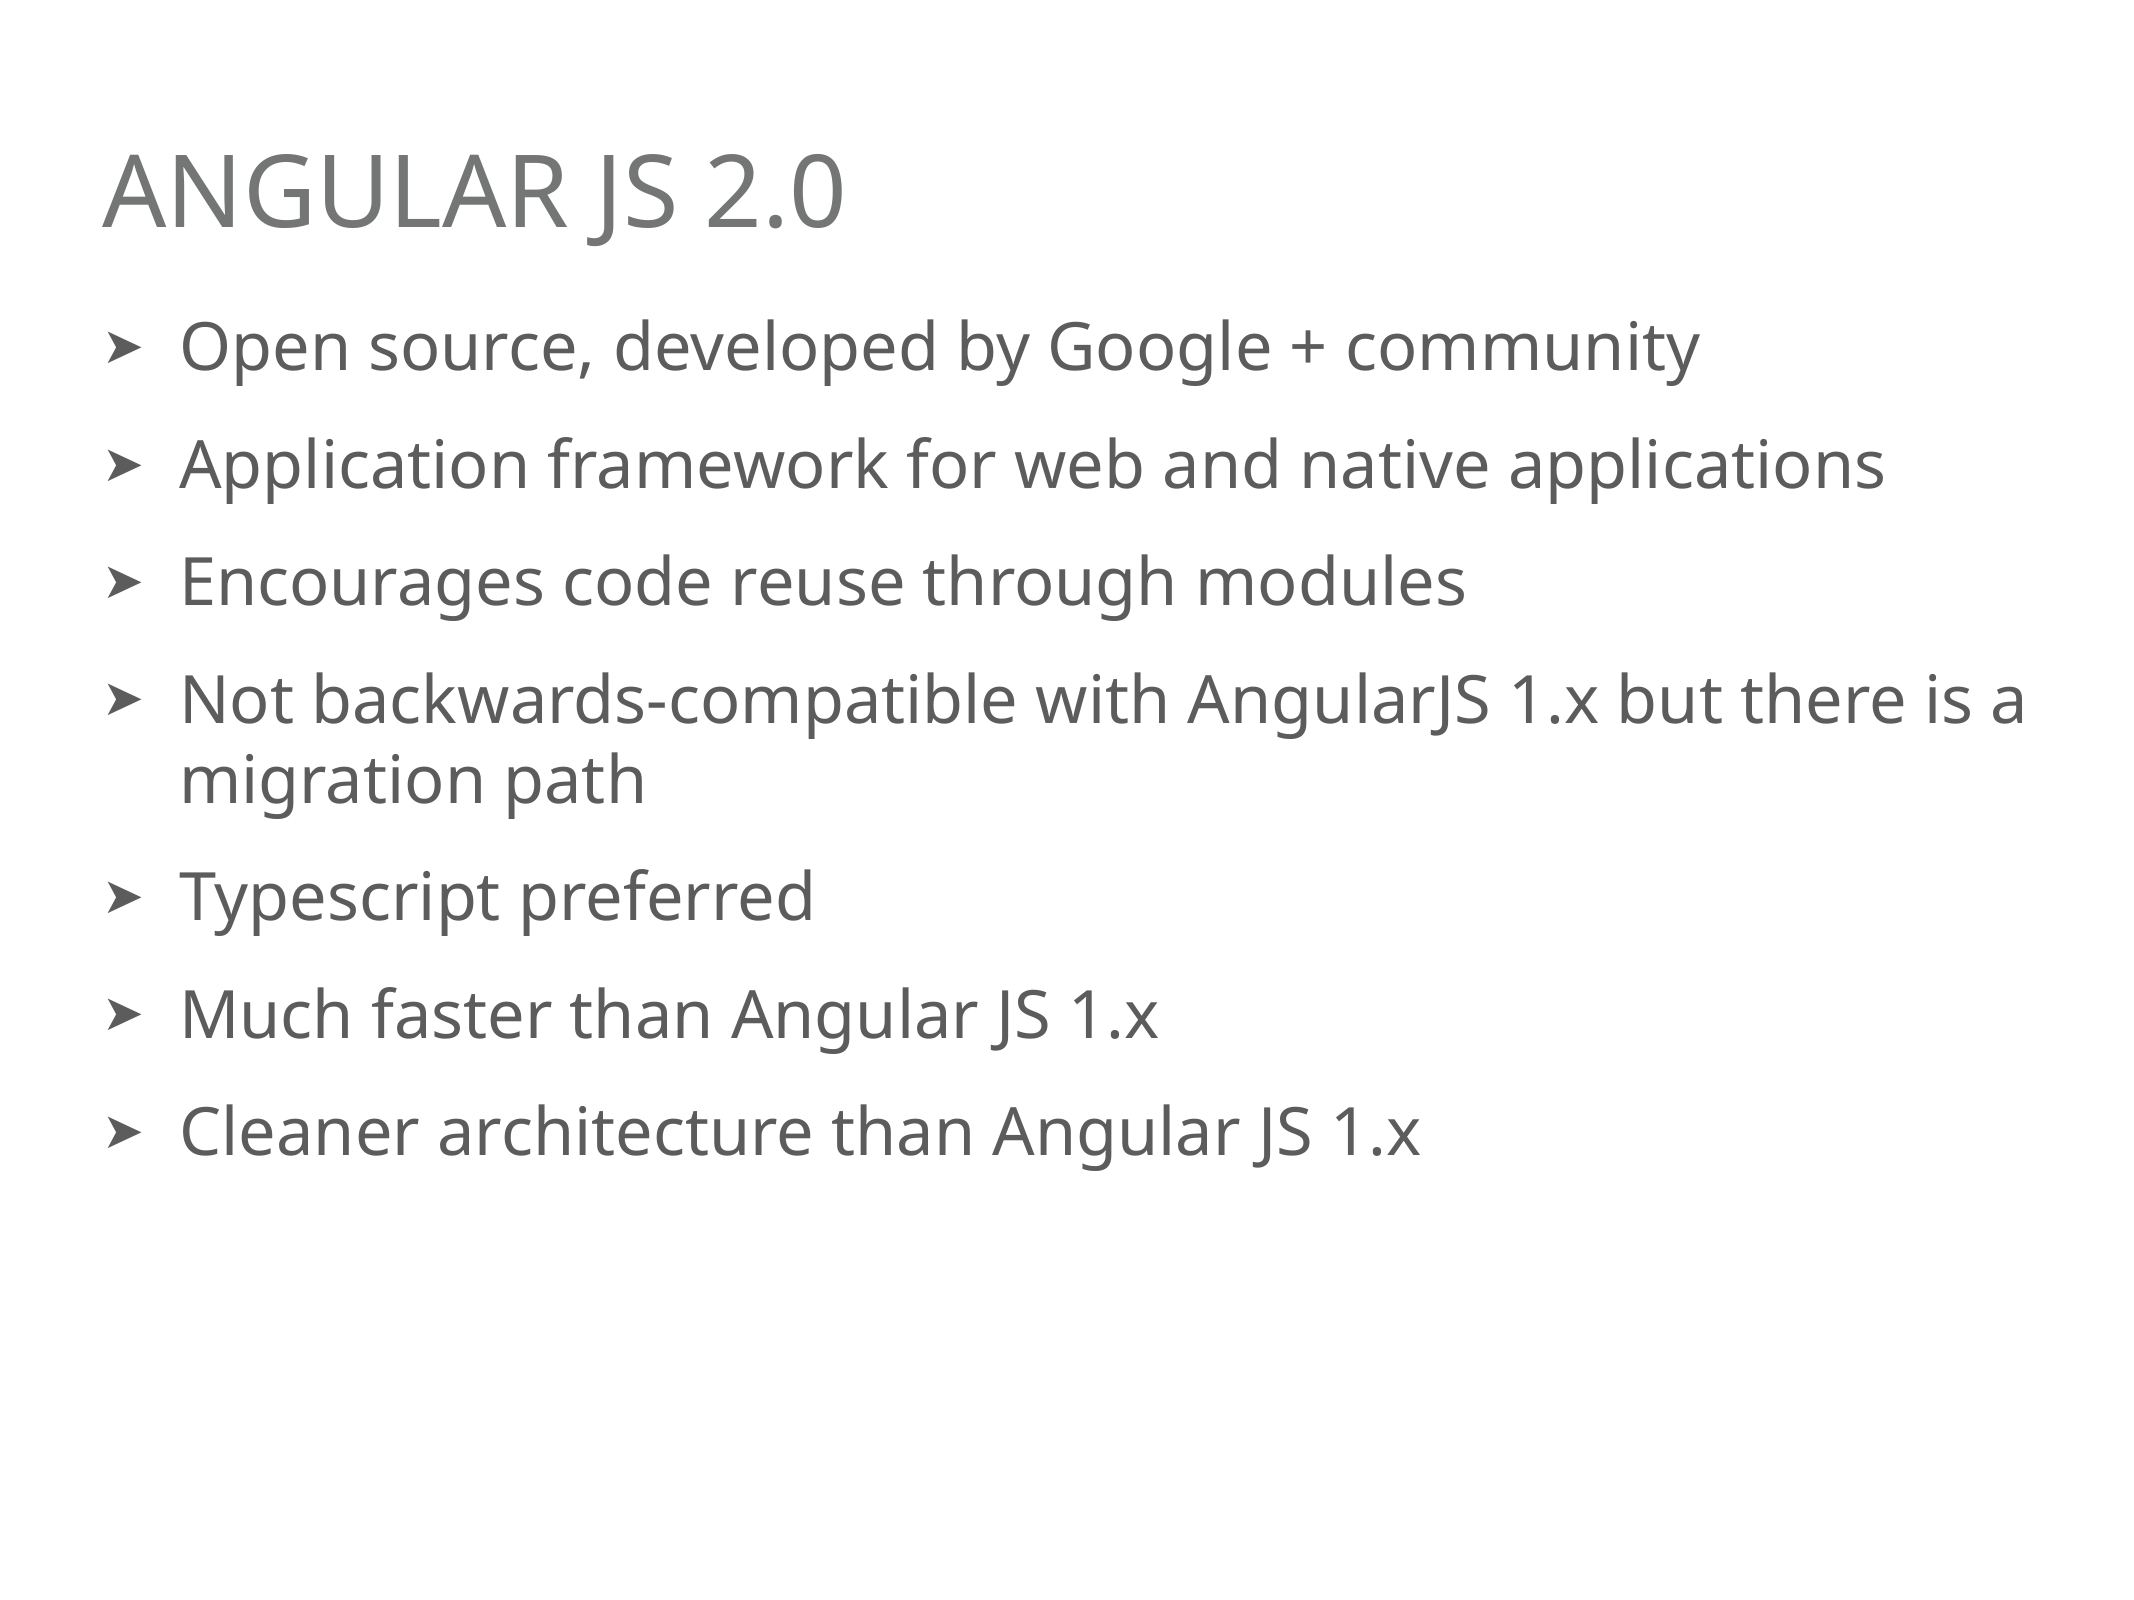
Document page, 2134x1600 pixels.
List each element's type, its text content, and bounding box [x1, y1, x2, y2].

title Angular JS 2.0 [93, 118, 2041, 238]
list Open source, developed by Google + community Application framework for web and native applications Encourages code reuse through modules Not backwards-compatible with AngularJS 1.x but there is a migration path Typescript preferred Much faster than Angular JS 1.x Cleaner architecture than Angular JS 1.x [93, 295, 2041, 1482]
